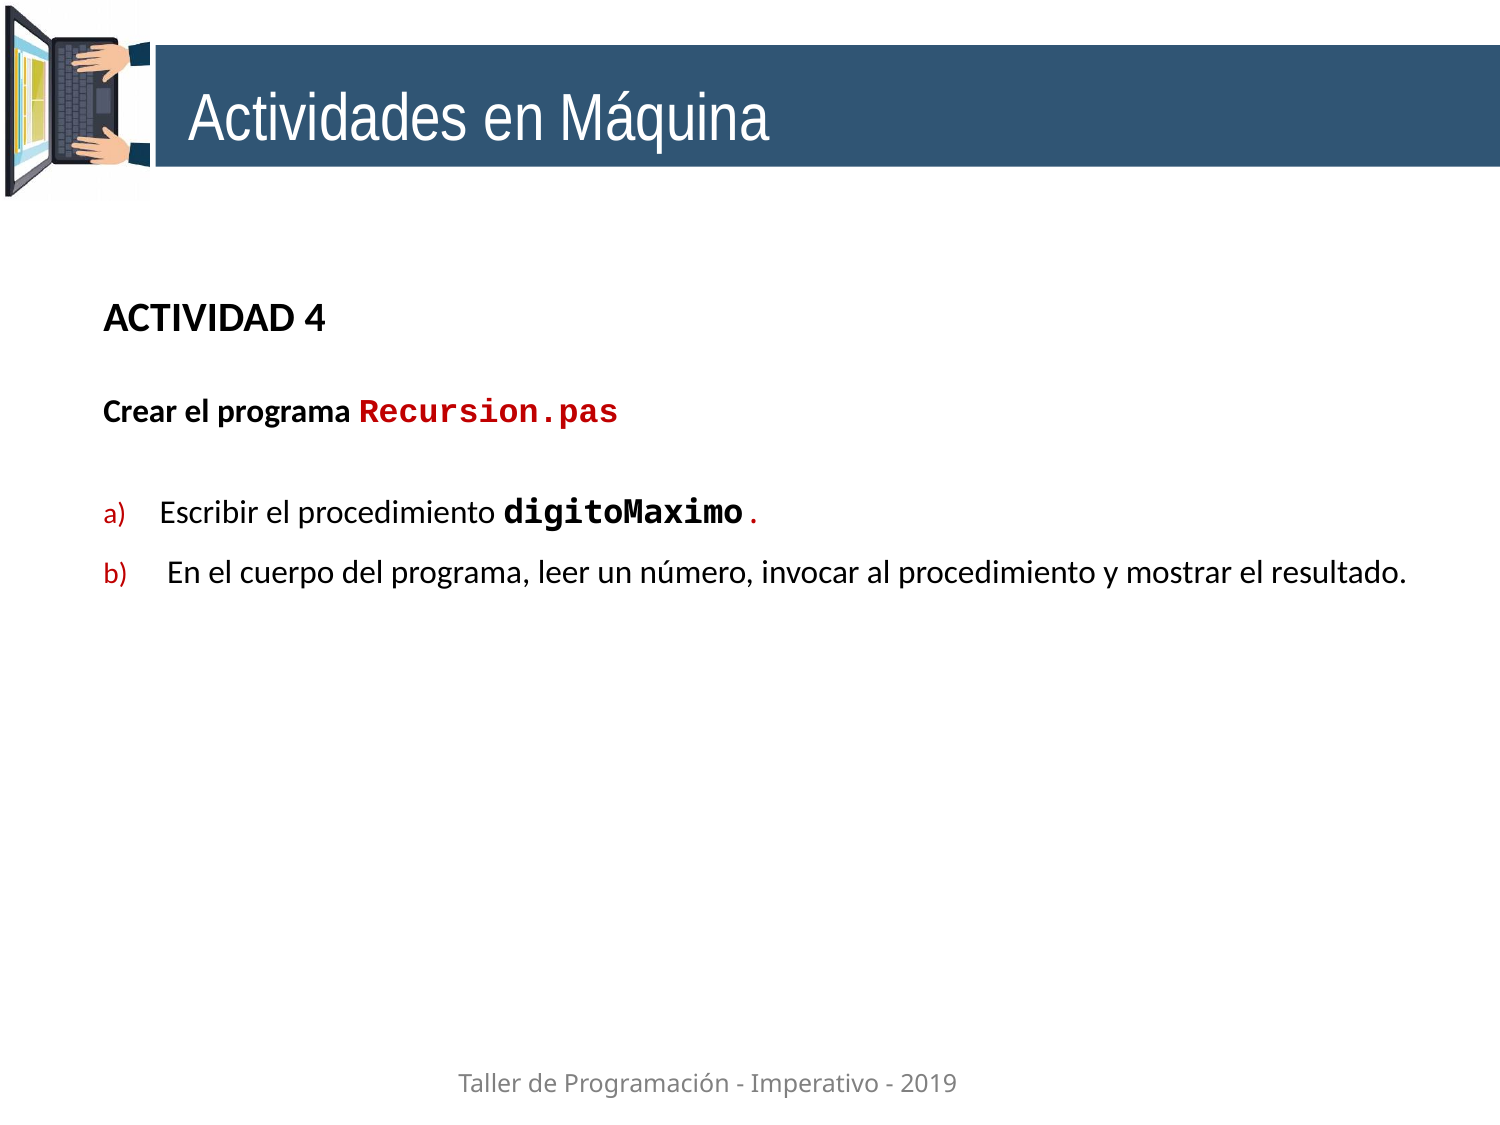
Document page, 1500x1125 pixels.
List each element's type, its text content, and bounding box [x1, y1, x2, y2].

text_box [155, 44, 1500, 168]
footer Taller de Programación - Imperativo - 2019 [366, 1046, 1051, 1107]
picture [2, 0, 150, 201]
text_box ACTIVIDAD 4 Crear el programa Recursion.pas Escribir el procedimiento digitoMaximo. En el cuerpo del programa, leer un número, invocar al procedimiento y mostrar el resultado. [88, 282, 1436, 598]
text_box Actividades en Máquina [173, 60, 792, 139]
